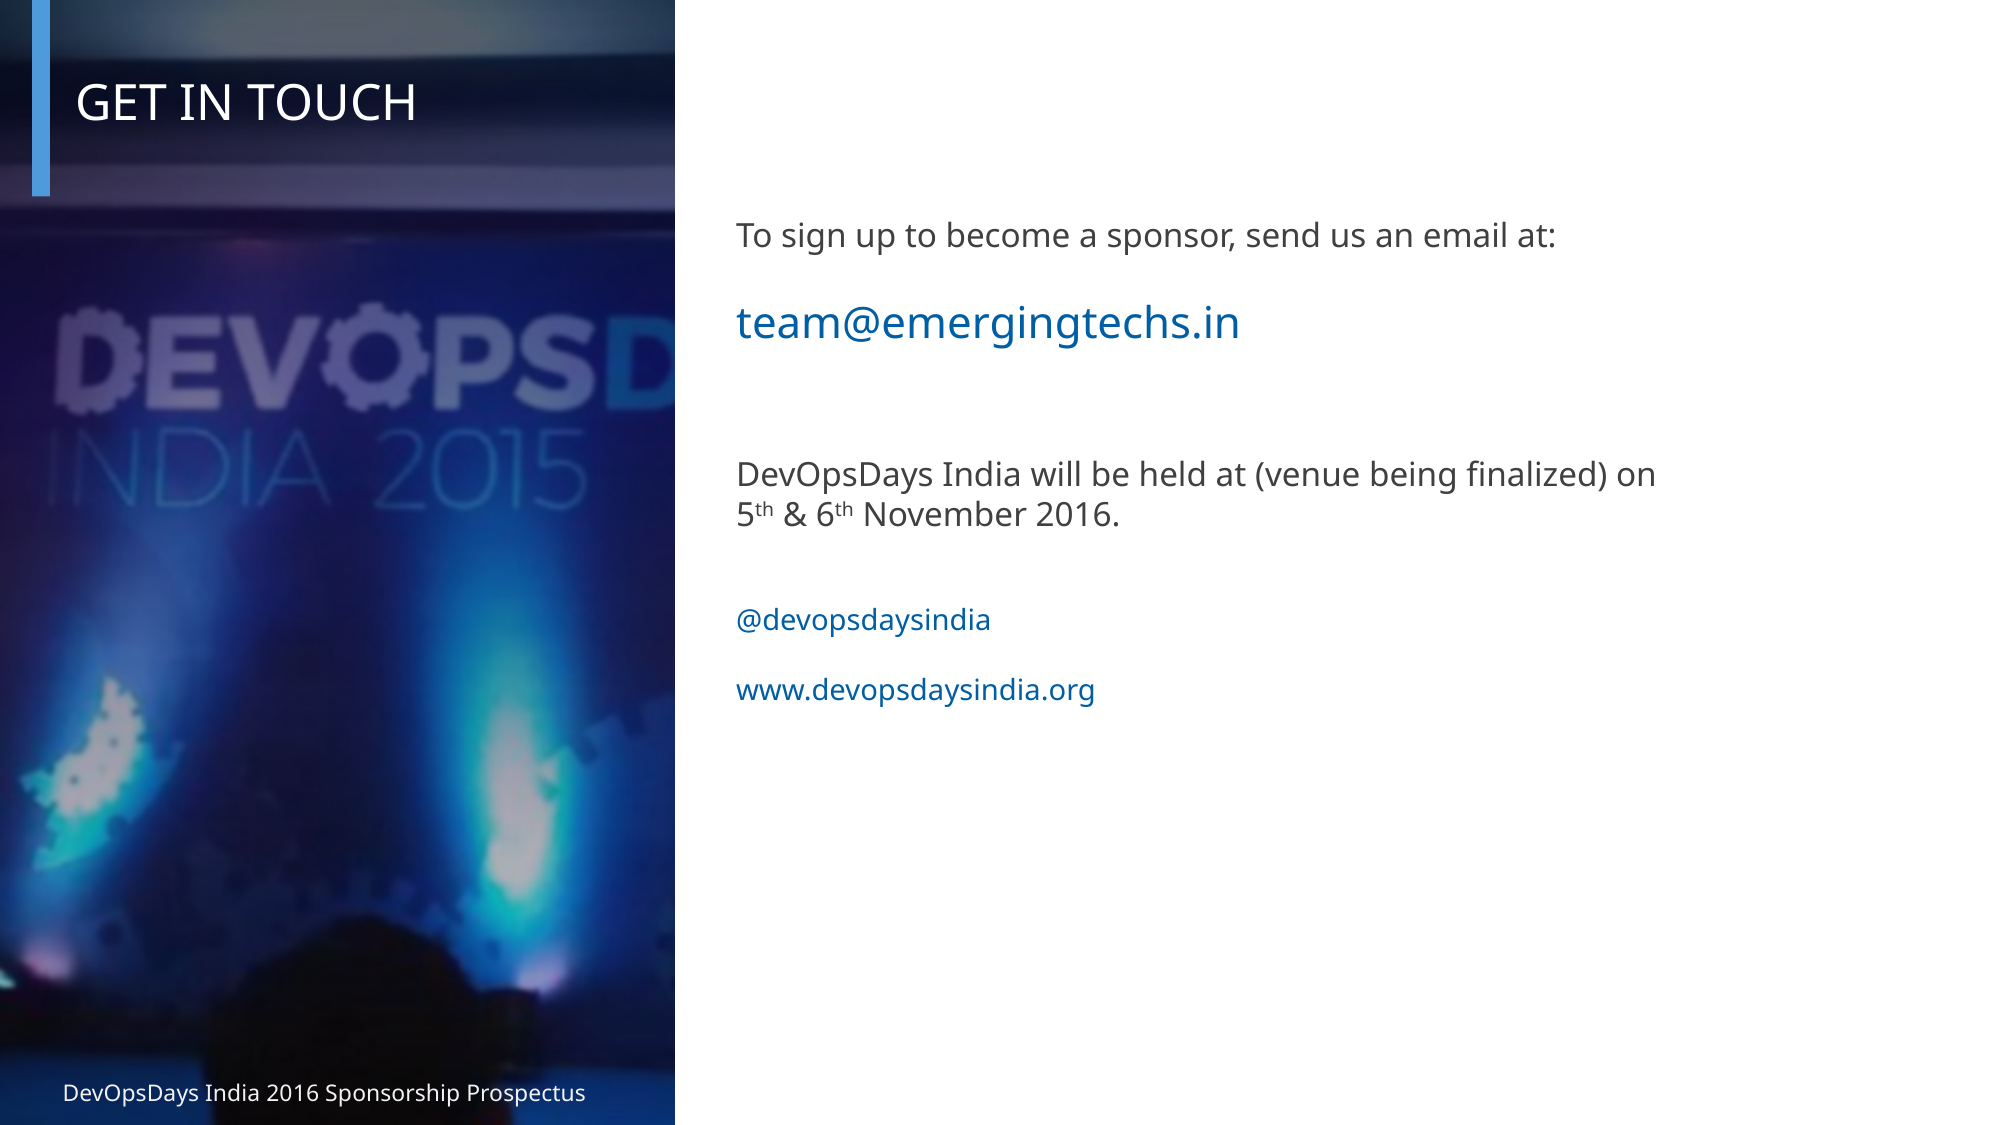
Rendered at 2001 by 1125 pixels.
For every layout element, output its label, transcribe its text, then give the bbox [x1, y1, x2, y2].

text_box @devopsdaysindia www.devopsdaysindia.org [721, 586, 1339, 746]
text_box To sign up to become a sponsor, send us an email at: team@emergingtechs.in [721, 207, 1840, 399]
text_box DevOpsDays India will be held at (venue being finalized) on 5th & 6th November 2016. [721, 446, 1702, 586]
picture [0, 0, 675, 1125]
